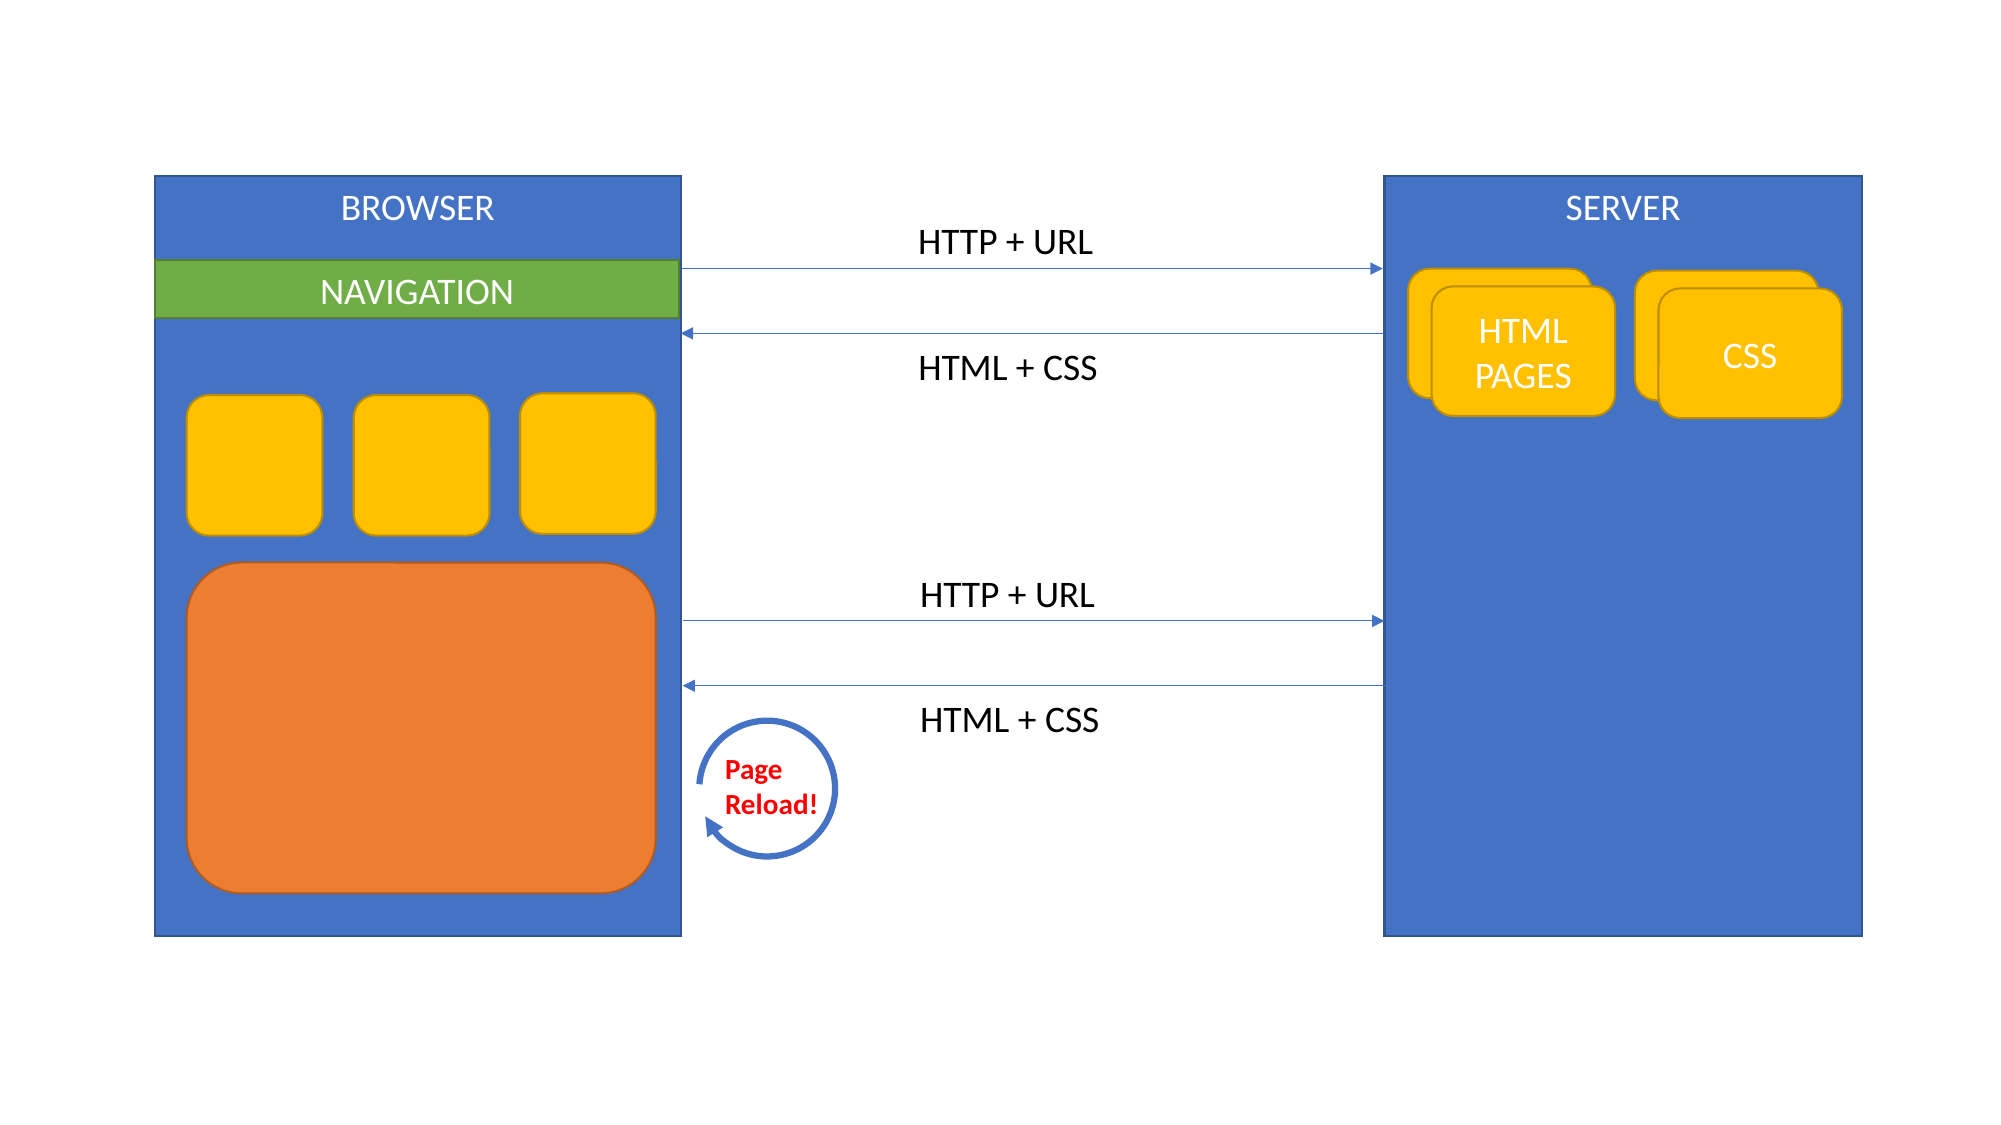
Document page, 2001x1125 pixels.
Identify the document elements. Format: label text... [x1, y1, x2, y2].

text_box HTTP + URL [905, 562, 1111, 620]
text_box HTTP + URL [903, 210, 1109, 268]
text_box BROWSER [154, 269, 682, 937]
text_box HTML + CSS [903, 335, 1122, 396]
text_box [185, 561, 657, 895]
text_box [1634, 270, 1842, 419]
text_box [352, 393, 491, 537]
text_box [185, 393, 324, 537]
text_box HTML + CSS [905, 687, 1124, 748]
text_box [699, 720, 836, 857]
text_box [518, 392, 657, 535]
text_box BROWSER [154, 175, 682, 268]
text_box NAVIGATION [154, 259, 680, 319]
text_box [1408, 268, 1616, 416]
text_box SERVER [1383, 175, 1863, 937]
